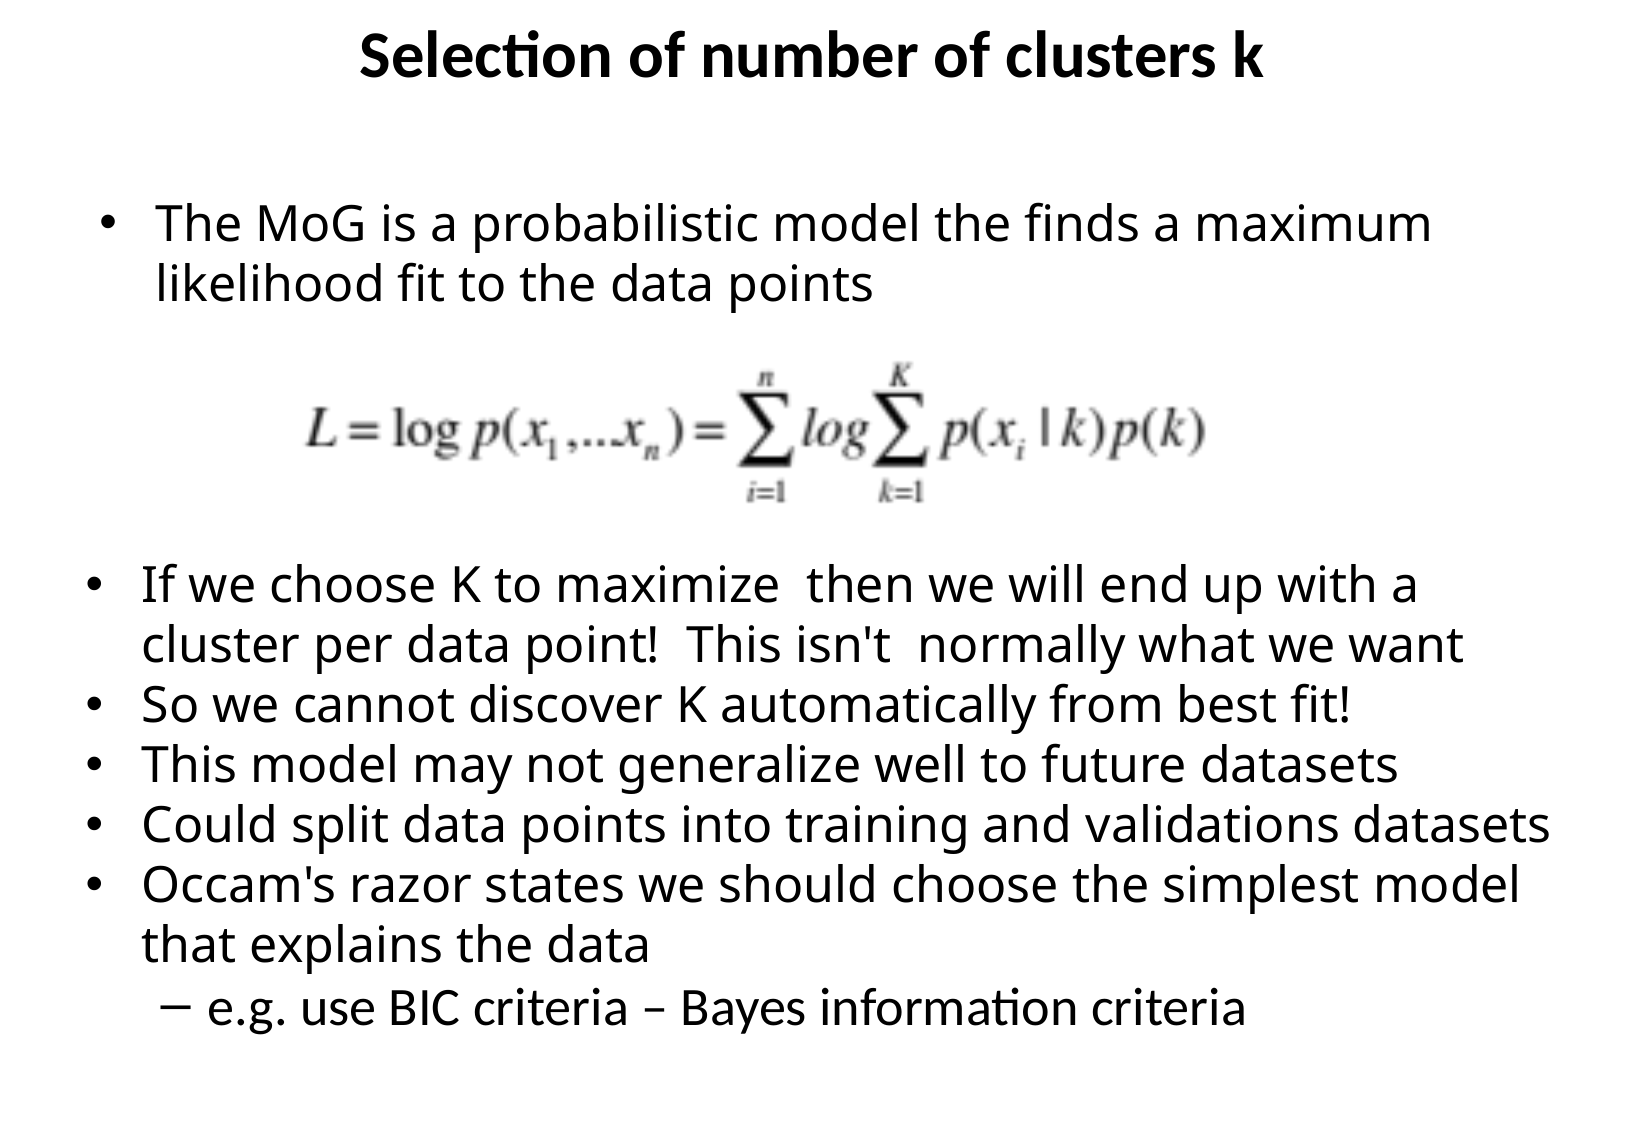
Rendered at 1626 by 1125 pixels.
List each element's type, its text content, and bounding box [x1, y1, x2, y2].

text_box The MoG is a probabilistic model the finds a maximum likelihood fit to the data points [84, 184, 1582, 320]
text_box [297, 349, 1213, 508]
text_box If we choose K to maximize then we will end up with a cluster per data point! This isn't normally what we want So we cannot discover K automatically from best fit! This model may not generalize well to future datasets Could split data points into training and validations datasets Occam's razor states we should choose the simplest model that explains the data e.g. use BIC criteria – Bayes information criteria [70, 545, 1568, 1043]
text_box Selection of number of clusters k [81, 1, 1544, 100]
